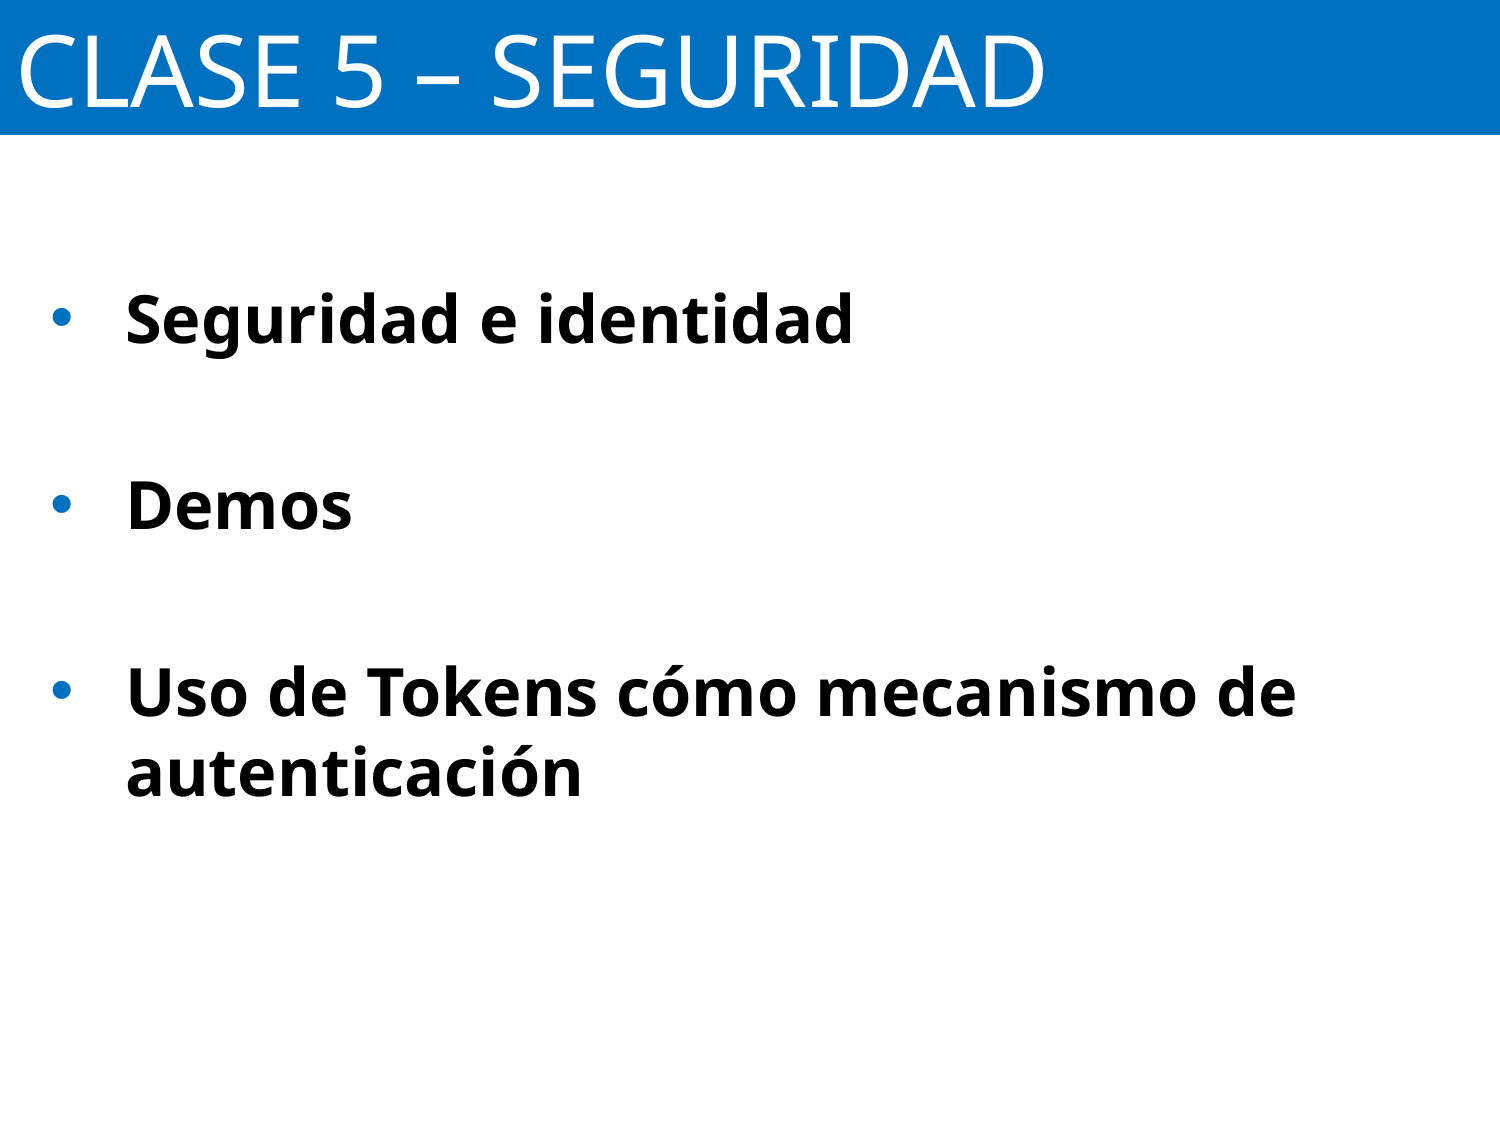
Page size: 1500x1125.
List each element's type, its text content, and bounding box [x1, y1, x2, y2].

list Seguridad e identidad Demos Uso de Tokens cómo mecanismo de autenticación [35, 175, 1448, 1067]
title CLASE 5 – SEGURIDAD [0, 0, 1425, 135]
